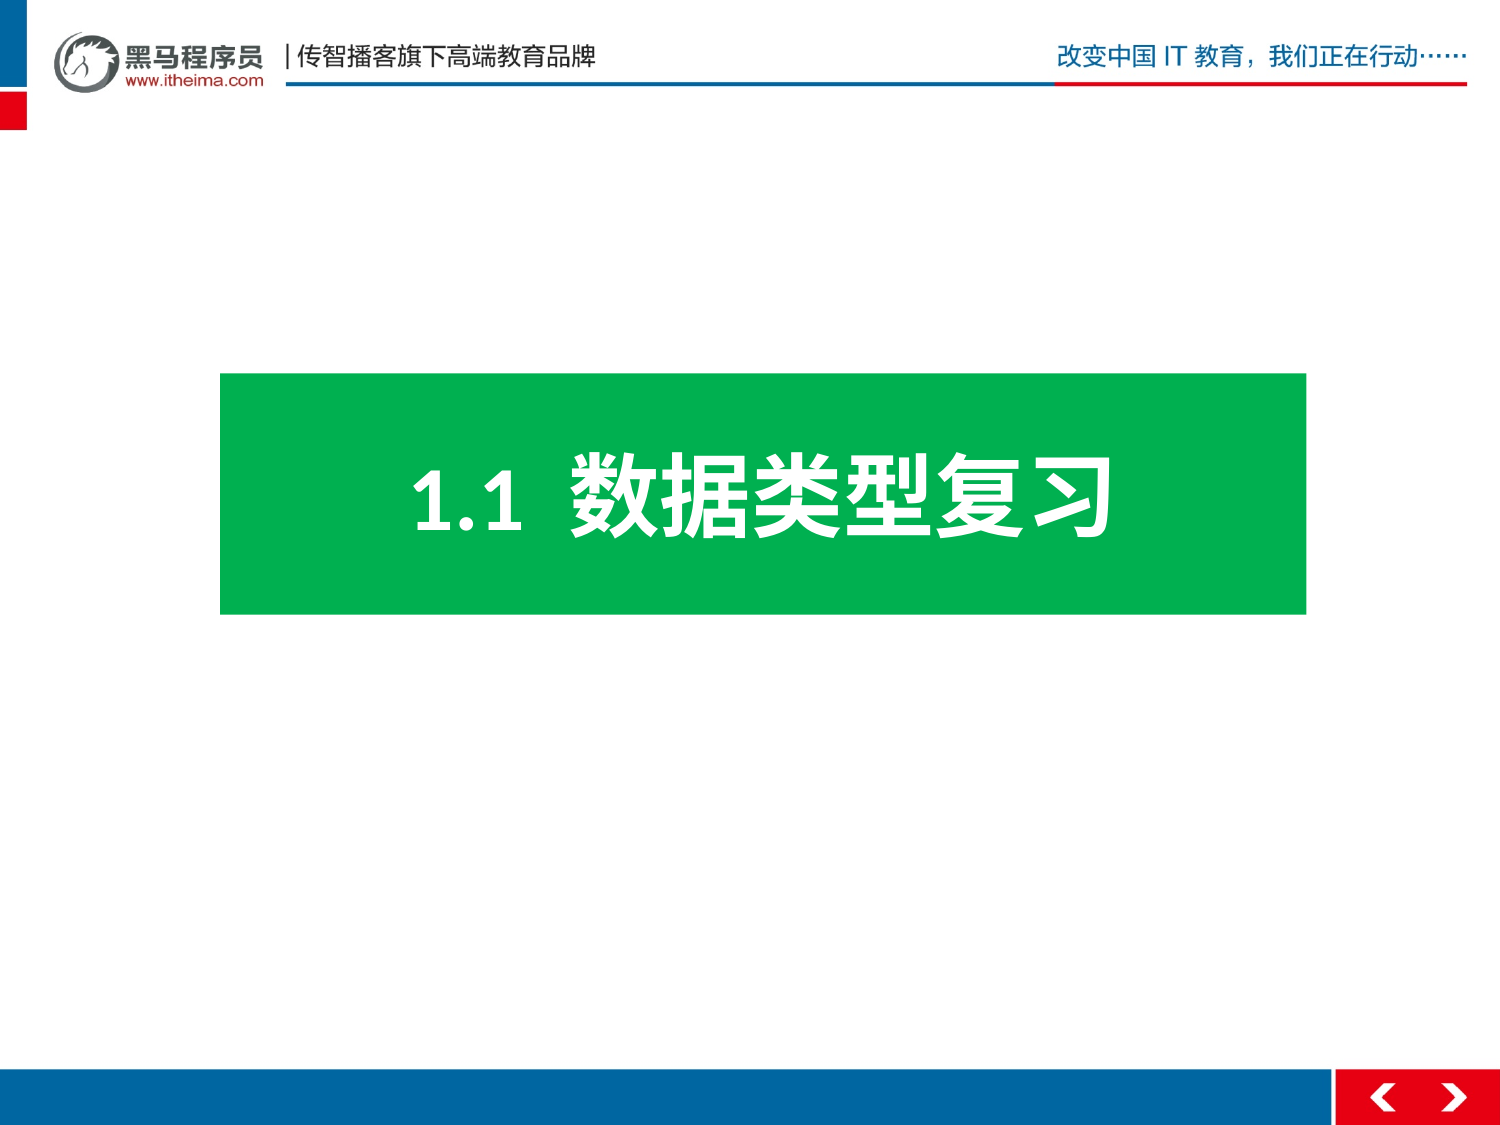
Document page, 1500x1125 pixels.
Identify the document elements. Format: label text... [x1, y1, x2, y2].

picture [0, 0, 1500, 1125]
title 1.1 数据类型复习 [220, 373, 1307, 615]
